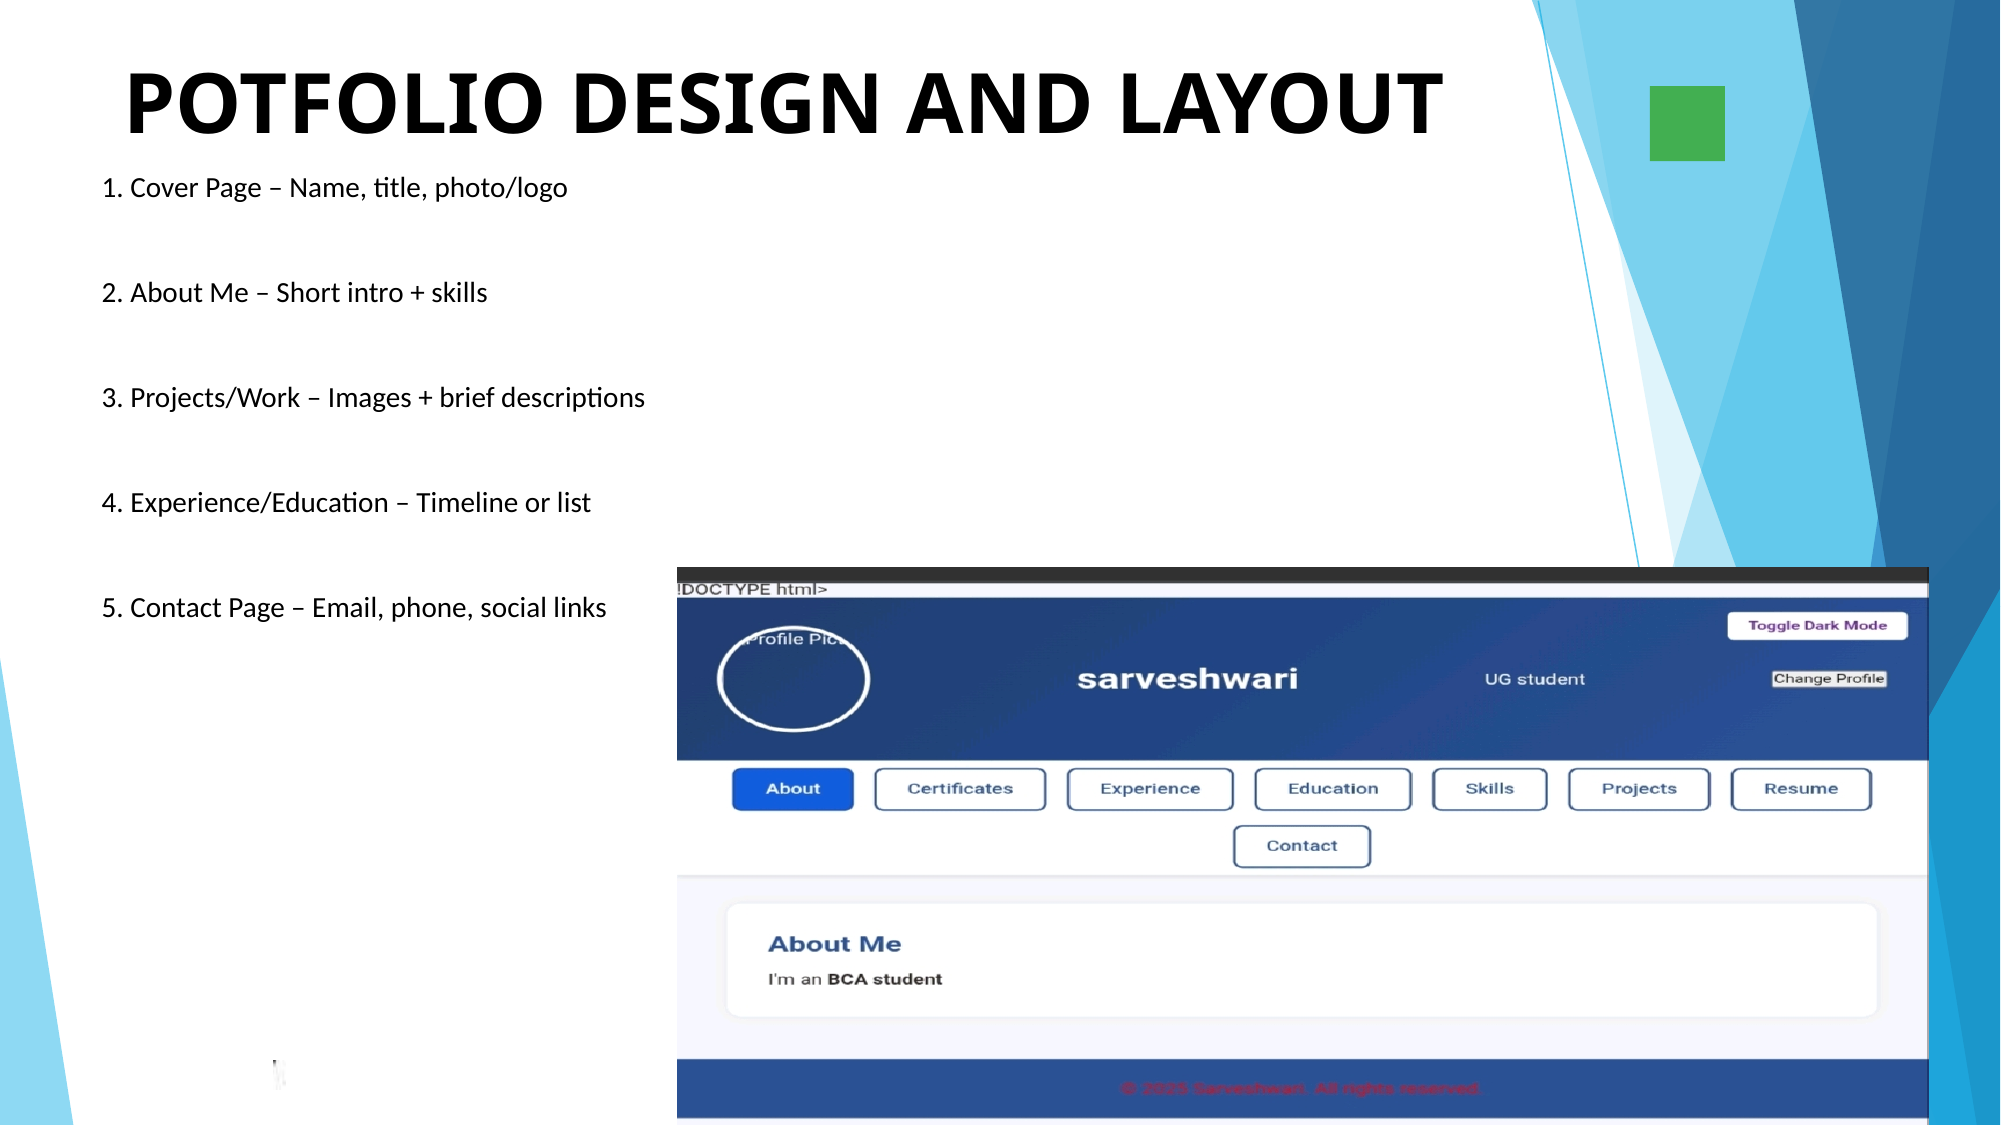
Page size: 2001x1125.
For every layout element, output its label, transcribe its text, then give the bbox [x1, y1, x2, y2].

text_box [1649, 86, 1725, 162]
picture [273, 1060, 287, 1091]
text_box 1. Cover Page – Name, title, photo/logo 2. About Me – Short intro + skills 3. Projects/Work – Images + brief descriptions 4. Experience/Education – Timeline or list 5. Contact Page – Email, phone, social links [86, 161, 1000, 631]
text_box POTFOLIO DESIGN AND LAYOUT [121, 47, 1564, 150]
picture [677, 567, 1929, 1125]
